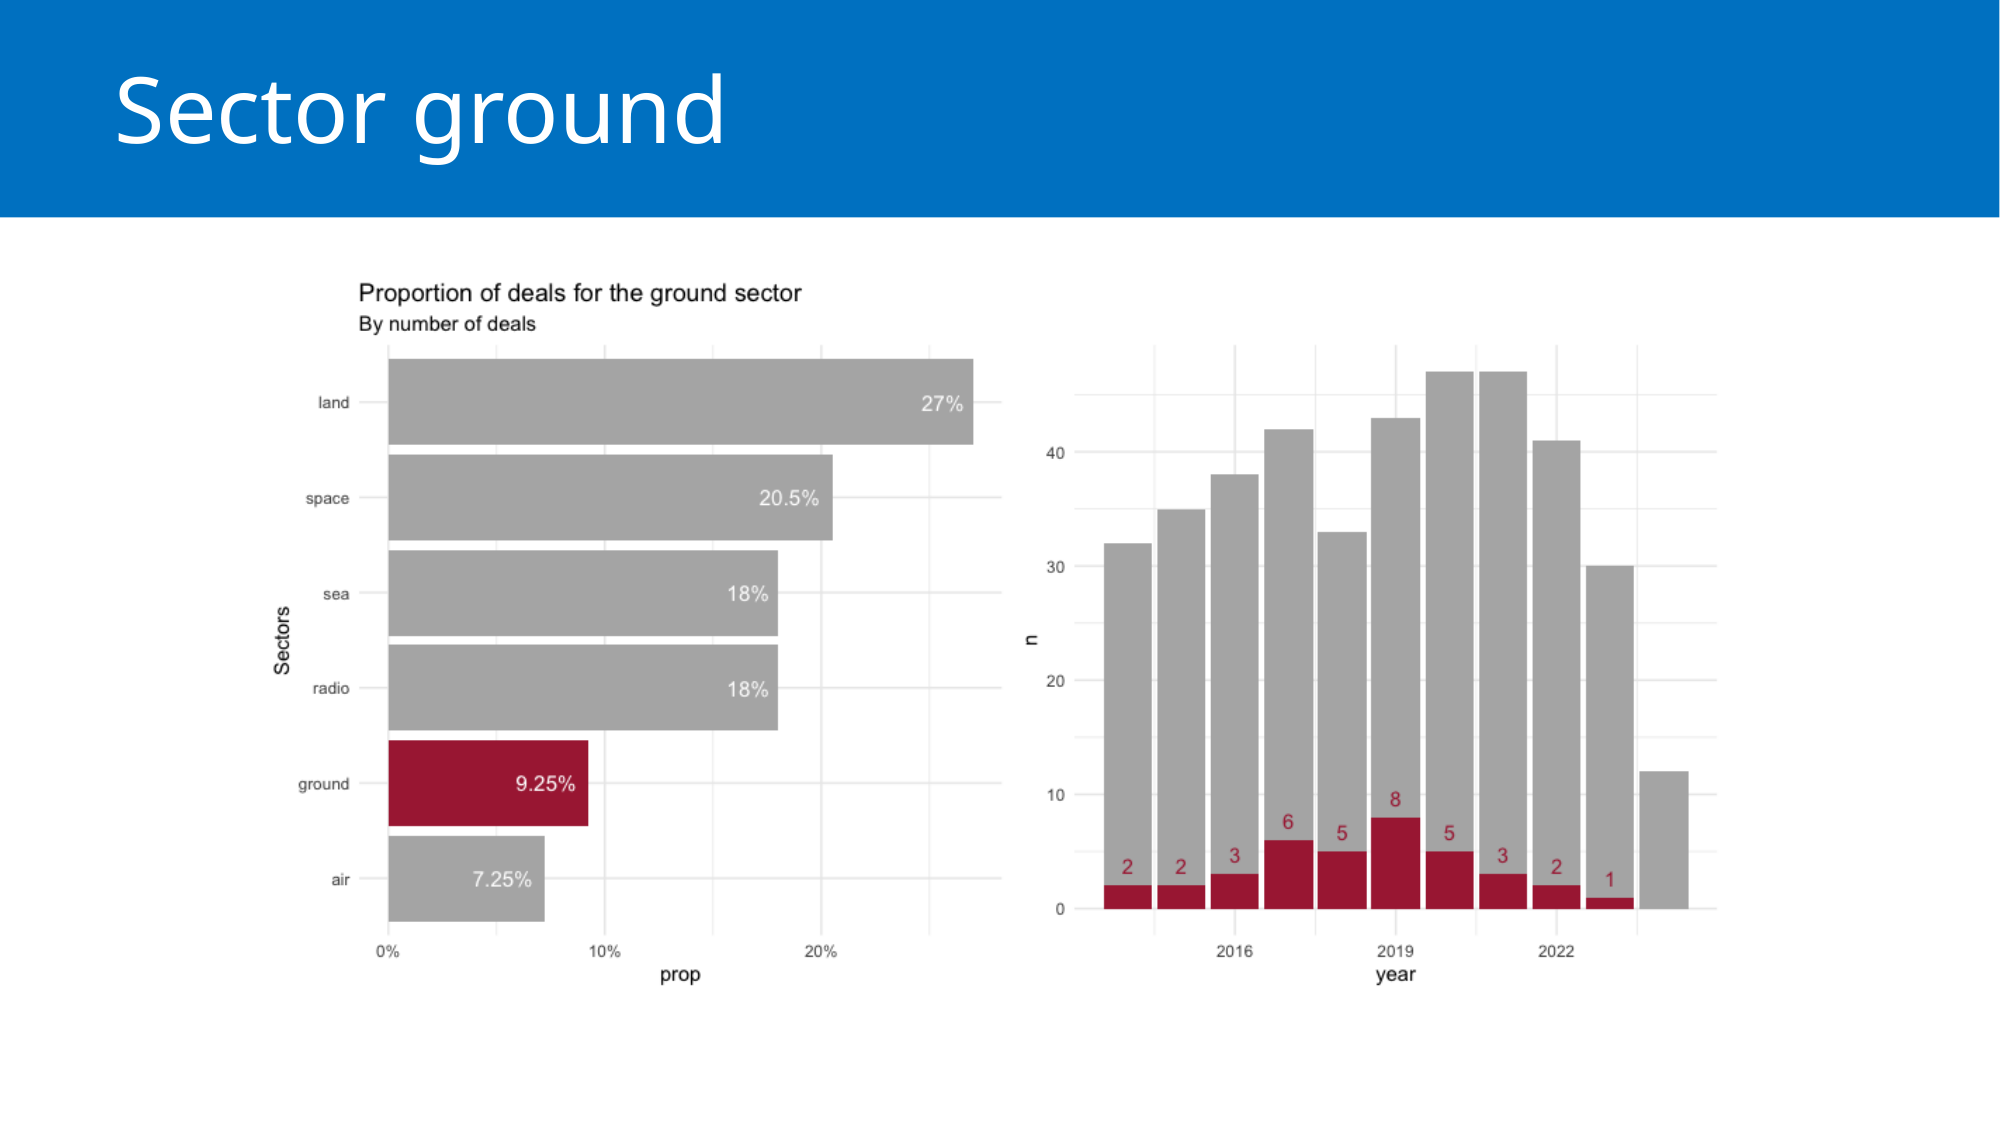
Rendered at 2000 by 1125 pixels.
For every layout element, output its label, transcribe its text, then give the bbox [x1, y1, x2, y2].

title Sector ground [99, 12, 1900, 201]
picture [253, 262, 1738, 1005]
